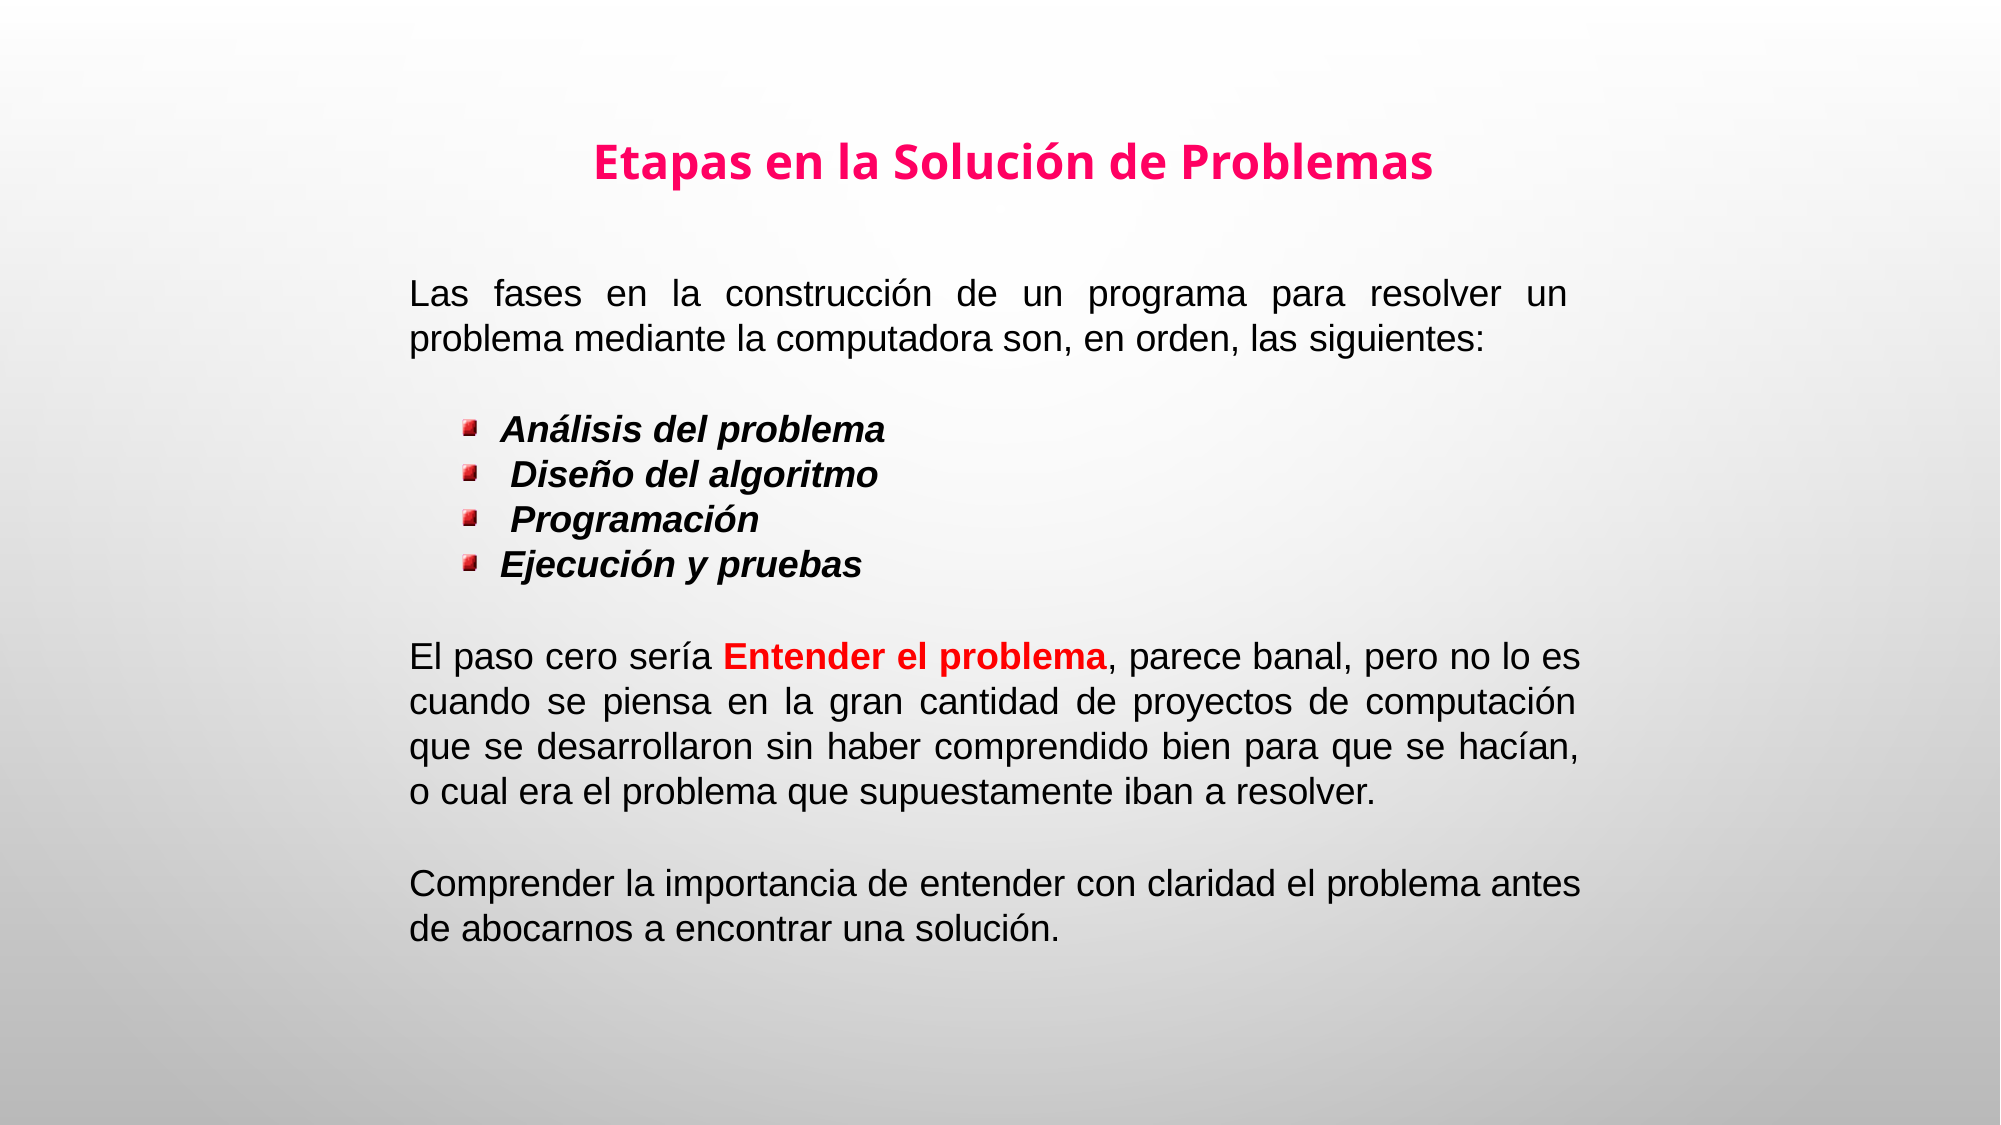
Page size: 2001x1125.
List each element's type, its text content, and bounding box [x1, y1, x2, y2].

text_box Etapas en la Solución de Problemas [577, 124, 1709, 197]
picture [0, 0, 2000, 1125]
text_box Las fases en la construcción de un programa para resolver un problema mediante la computadora son, en orden, las siguientes: Análisis del problema Diseño del algoritmo Programación Ejecución y pruebas El paso cero sería Entender el problema, parece banal, pero no lo es cuando se piensa en la gran cantidad de proyectos de computación que se desarrollaron sin haber comprendido bien para que se hacían, o cual era el problema que supuestamente iban a resolver. Comprender la importancia de entender con claridad el problema antes de abocarnos a encontrar una solución. [407, 266, 1593, 950]
